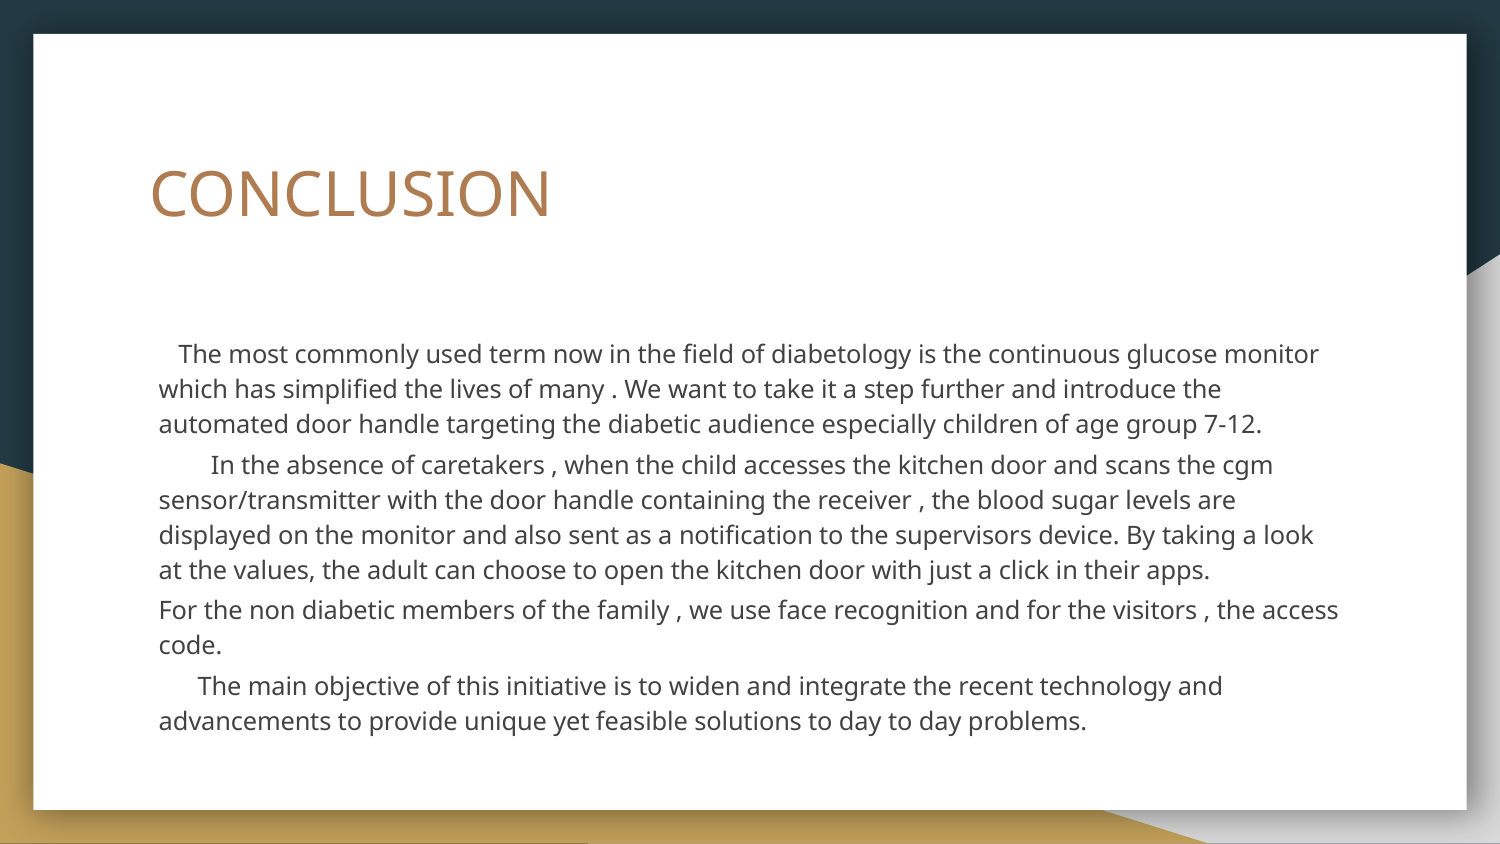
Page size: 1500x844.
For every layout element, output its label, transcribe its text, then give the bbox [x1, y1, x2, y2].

list The most commonly used term now in the field of diabetology is the continuous glucose monitor which has simplified the lives of many . We want to take it a step further and introduce the automated door handle targeting the diabetic audience especially children of age group 7-12. In the absence of caretakers , when the child accesses the kitchen door and scans the cgm sensor/transmitter with the door handle containing the receiver , the blood sugar levels are displayed on the monitor and also sent as a notification to the supervisors device. By taking a look at the values, the adult can choose to open the kitchen door with just a click in their apps. For the non diabetic members of the family , we use face recognition and for the visitors , the access code. The main objective of this initiative is to widen and integrate the recent technology and advancements to provide unique yet feasible solutions to day to day problems. [143, 318, 1357, 798]
title CONCLUSION [134, 138, 1189, 255]
